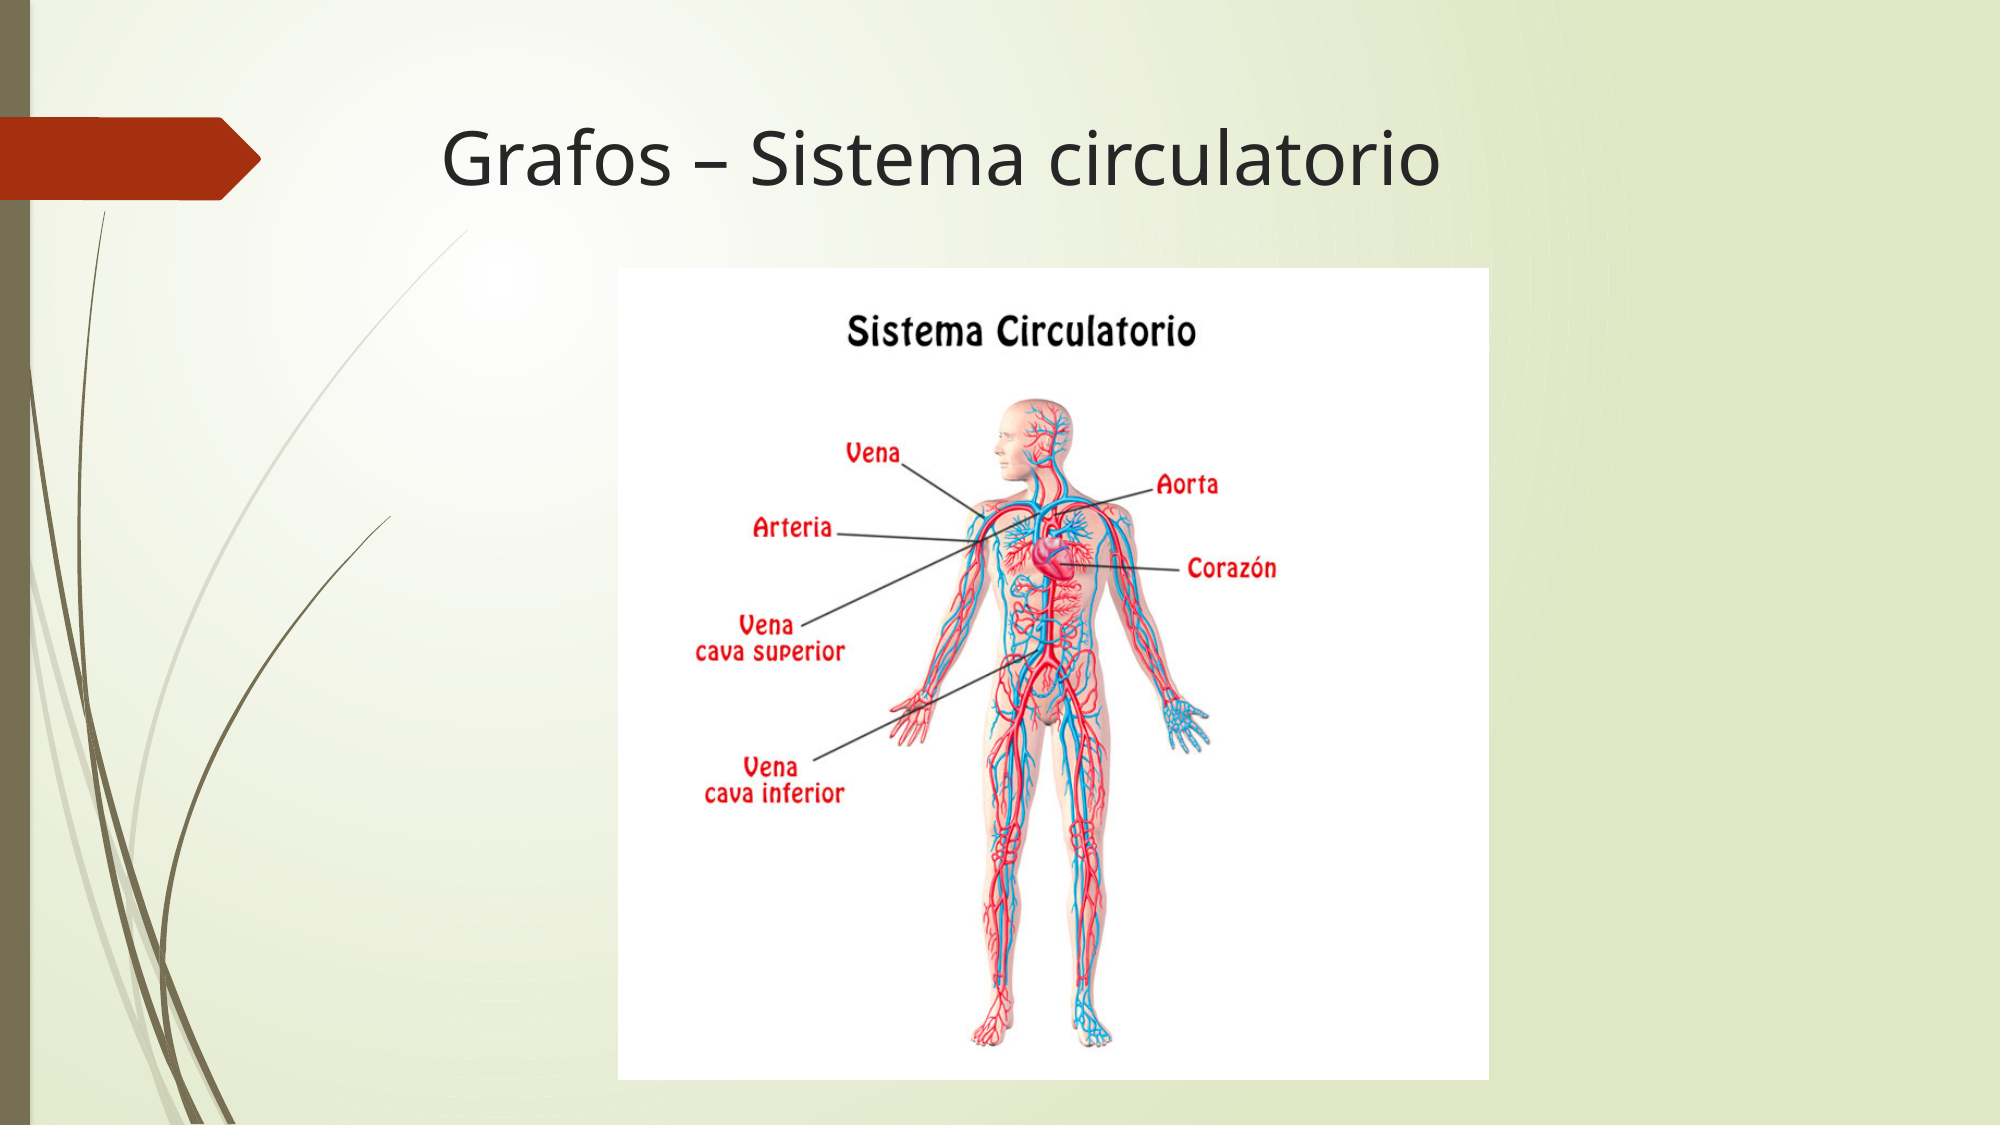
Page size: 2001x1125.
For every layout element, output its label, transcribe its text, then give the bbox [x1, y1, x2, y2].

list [617, 267, 1489, 1080]
title Grafos – Sistema circulatorio [425, 102, 1888, 313]
